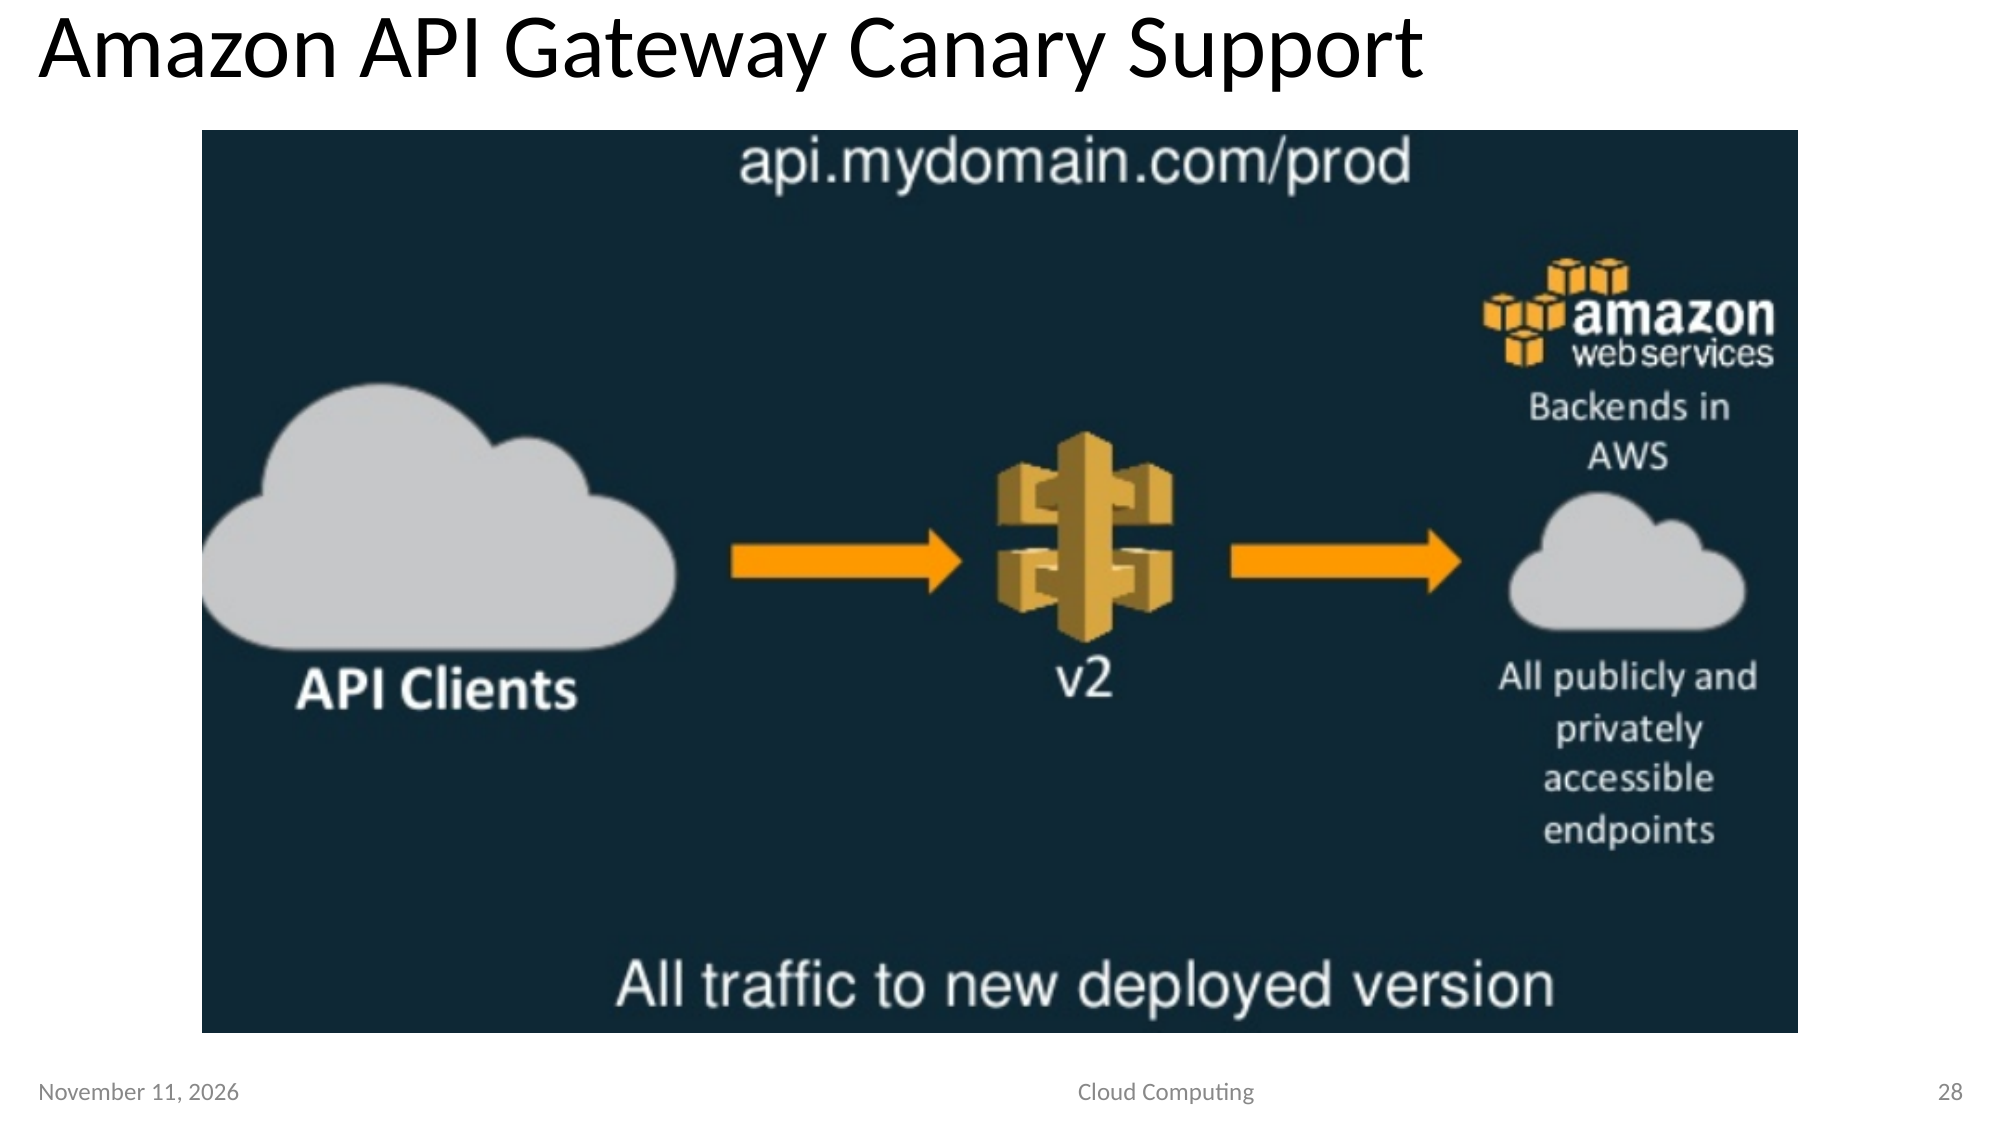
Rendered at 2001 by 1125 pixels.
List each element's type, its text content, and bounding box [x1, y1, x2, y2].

slide_number 28 [1859, 1060, 1979, 1121]
picture [201, 130, 1798, 1034]
footer Cloud Computing [483, 1060, 1850, 1121]
title Amazon API Gateway Canary Support [23, 0, 1979, 96]
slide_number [23, 1060, 474, 1121]
